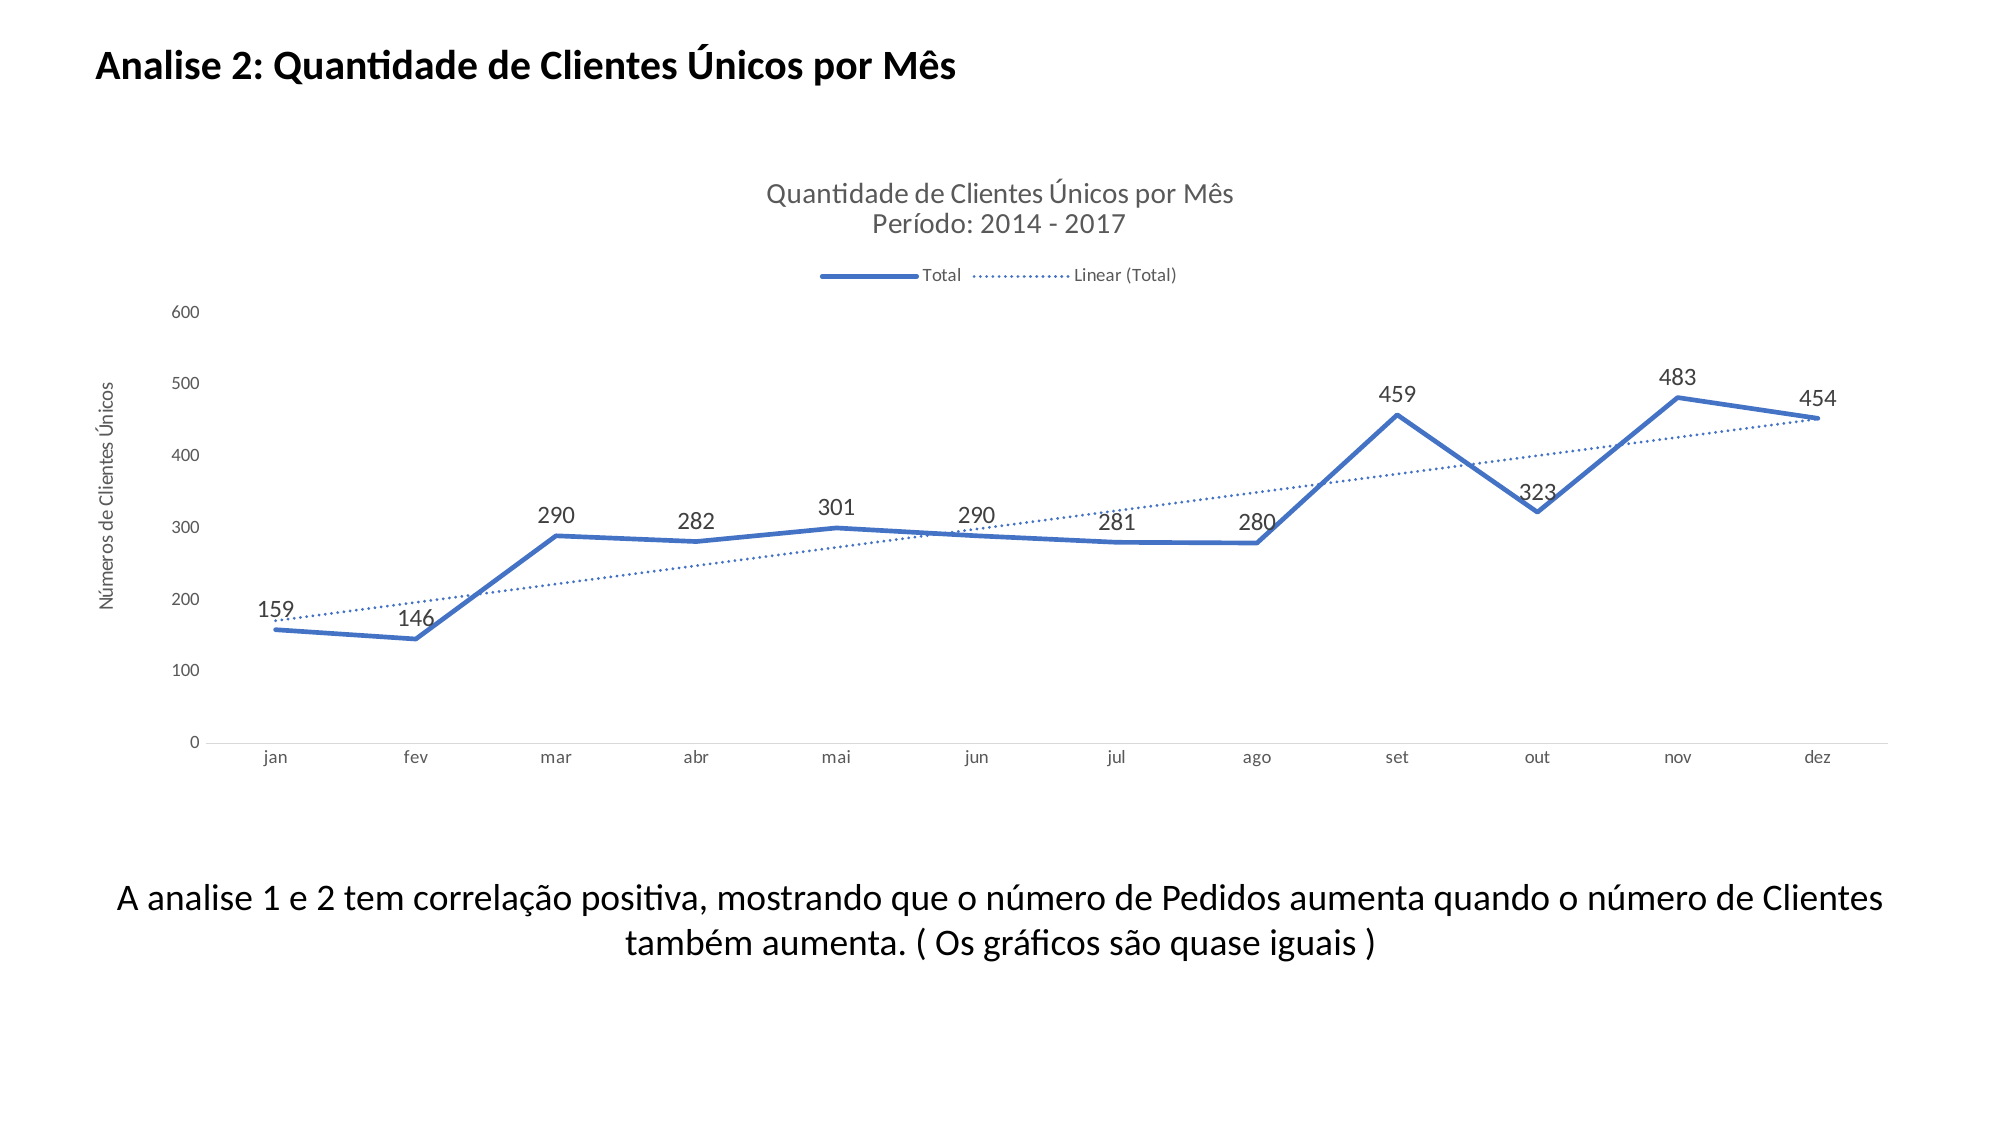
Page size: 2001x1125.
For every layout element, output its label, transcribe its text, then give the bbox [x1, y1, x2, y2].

chart [74, 152, 1925, 781]
text_box Analise 2: Quantidade de Clientes Únicos por Mês [80, 30, 973, 96]
text_box A analise 1 e 2 tem correlação positiva, mostrando que o número de Pedidos aumenta quando o número de Clientes também aumenta. ( Os gráficos são quase iguais ) [77, 866, 1925, 971]
